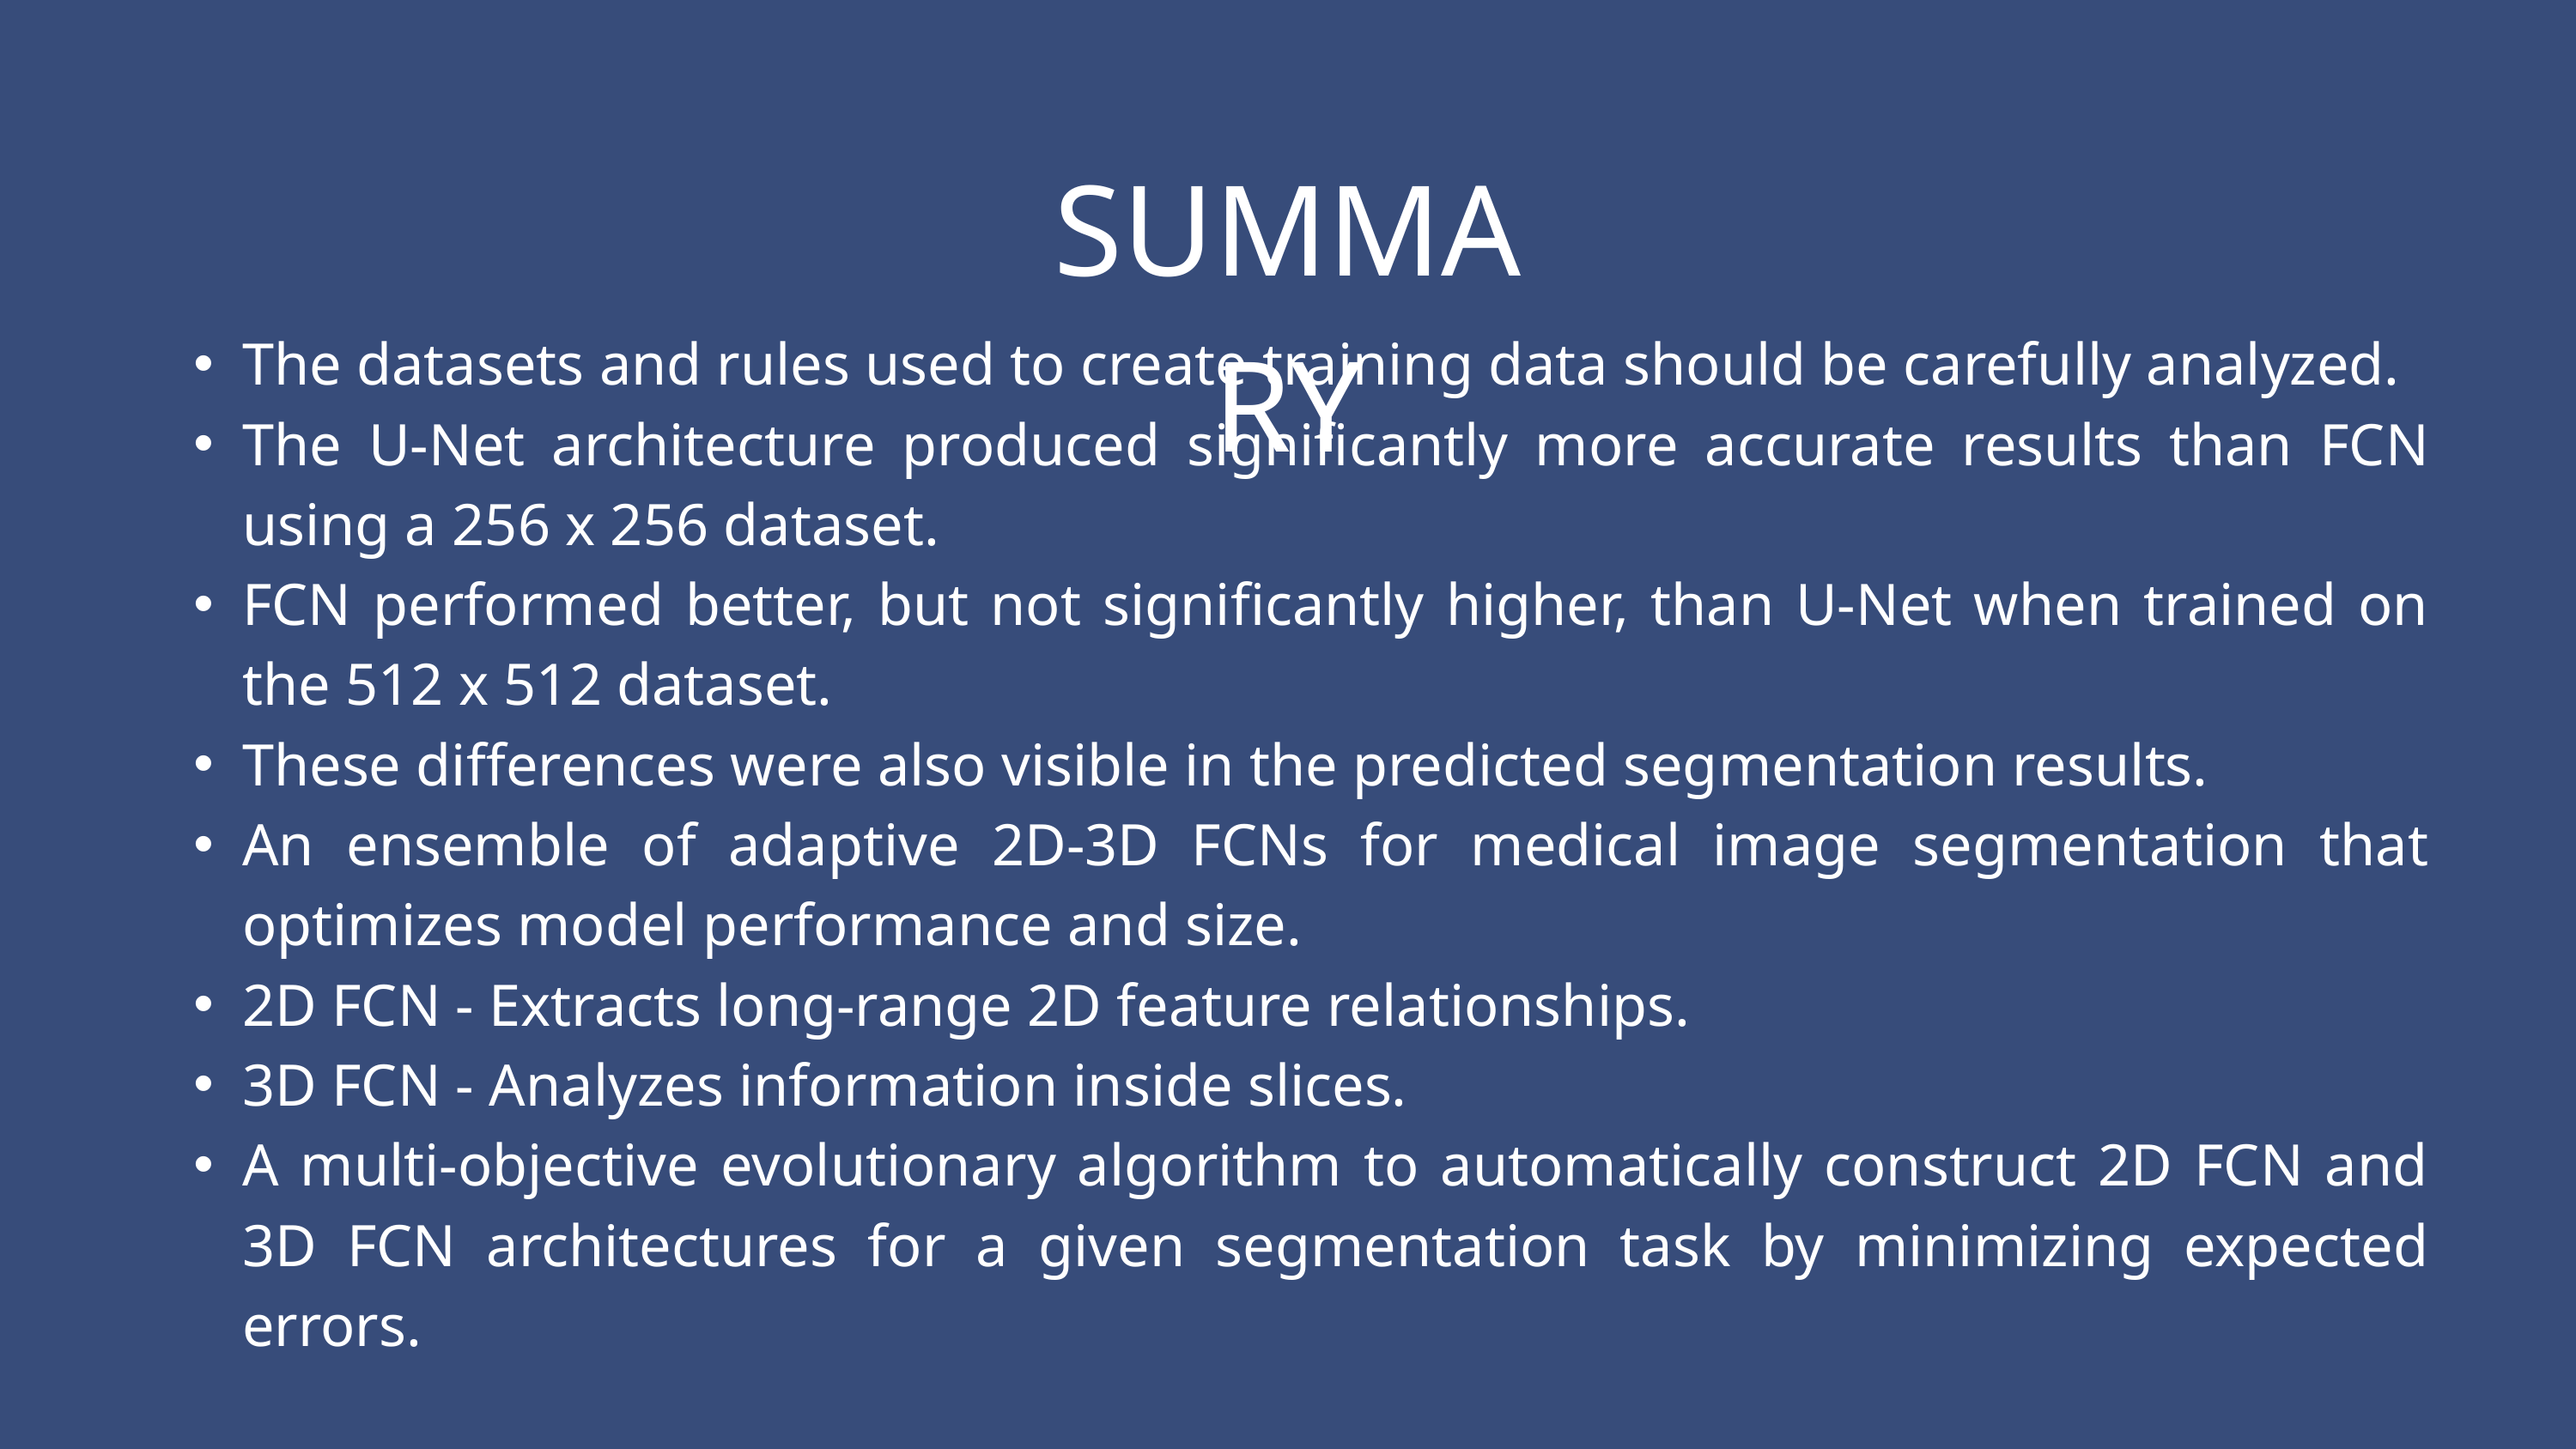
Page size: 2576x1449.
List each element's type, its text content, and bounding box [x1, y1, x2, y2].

text_box The datasets and rules used to create training data should be carefully analyzed. The U-Net architecture produced significantly more accurate results than FCN using a 256 x 256 dataset. FCN performed better, but not significantly higher, than U-Net when trained on the 512 x 512 dataset. These differences were also visible in the predicted segmentation results. An ensemble of adaptive 2D-3D FCNs for medical image segmentation that optimizes model performance and size. 2D FCN - Extracts long-range 2D feature relationships. 3D FCN - Analyzes information inside slices. A multi-objective evolutionary algorithm to automatically construct 2D FCN and 3D FCN architectures for a given segmentation task by minimizing expected errors. [144, 316, 2432, 1358]
text_box SUMMARY [1042, 125, 1534, 477]
